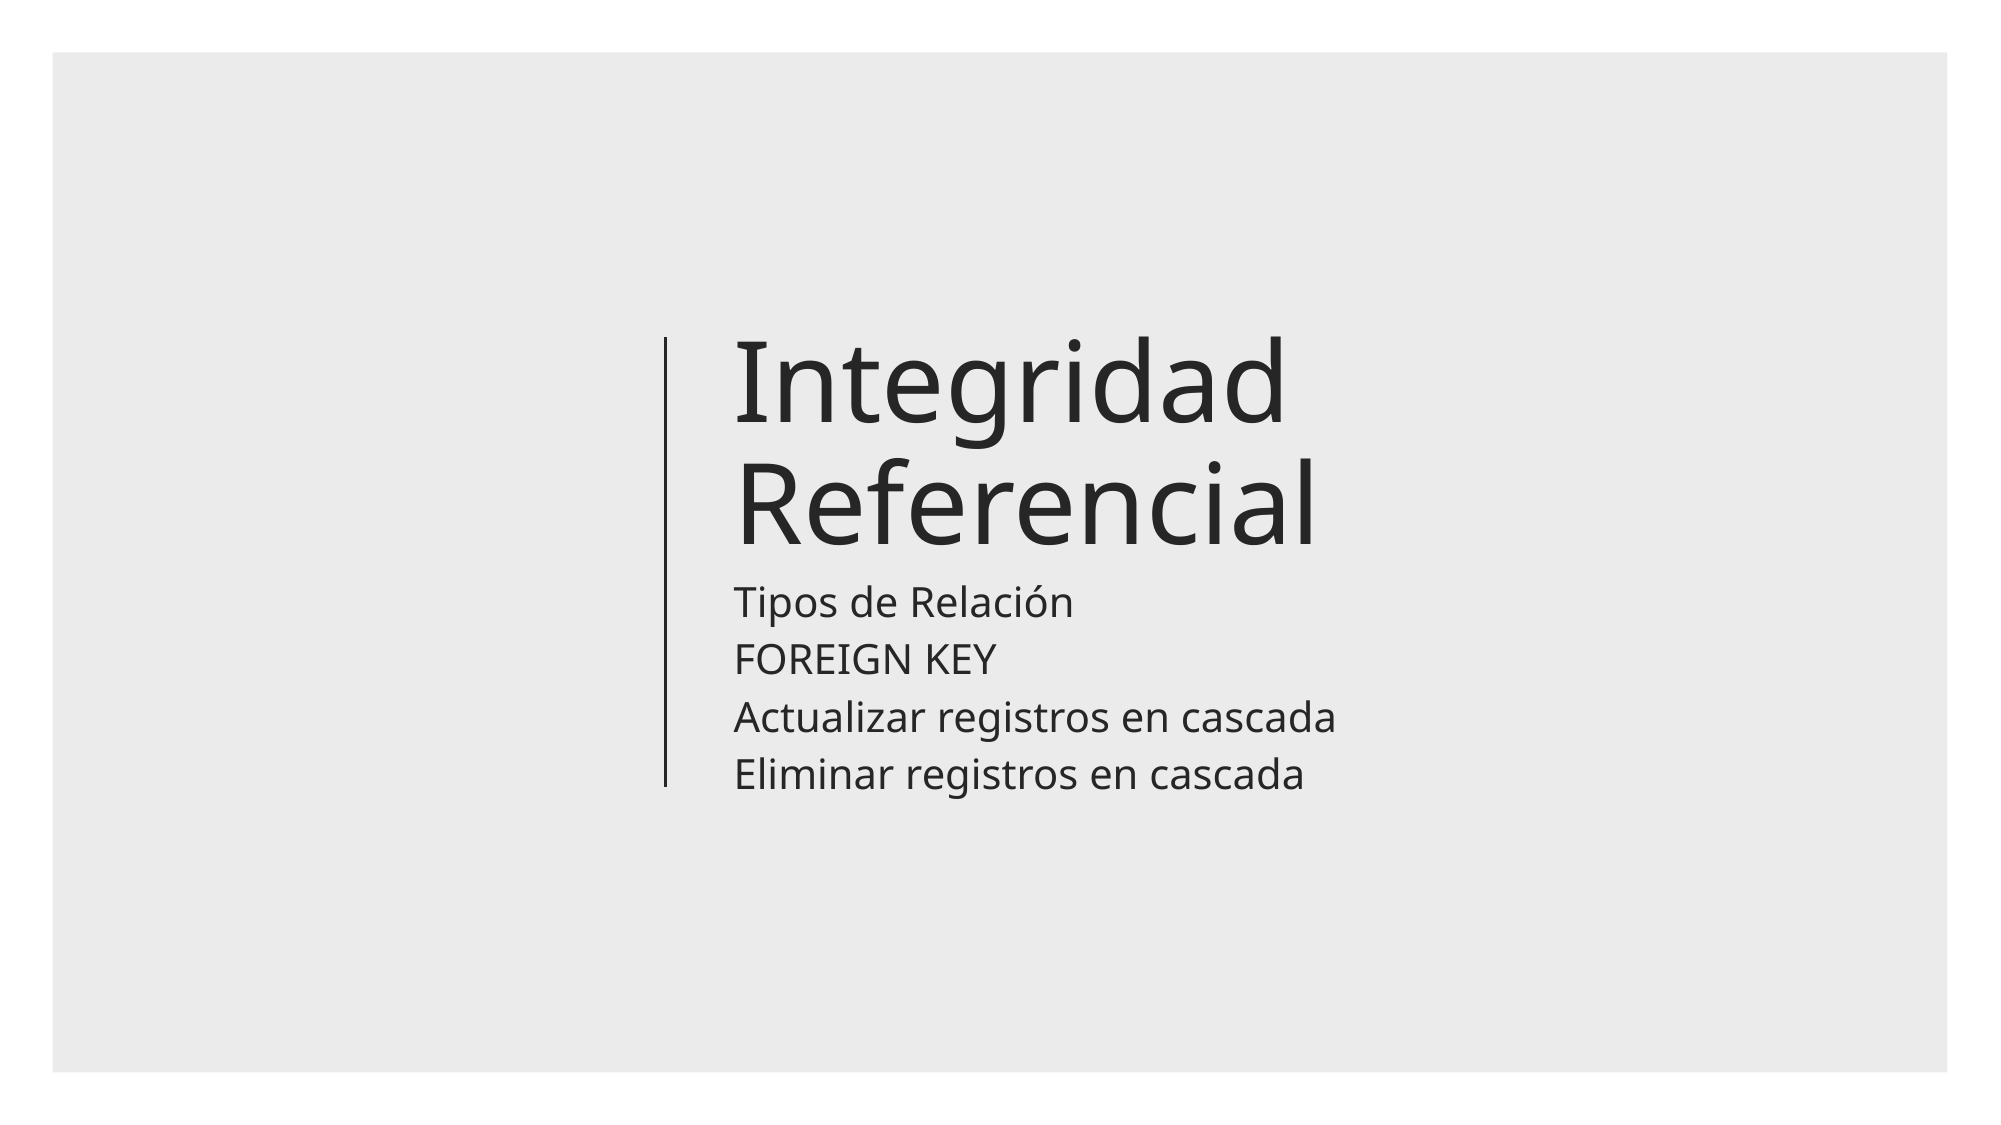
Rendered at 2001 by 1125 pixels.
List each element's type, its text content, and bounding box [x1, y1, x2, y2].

text_box Integridad Referencial Tipos de Relación FOREIGN KEY Actualizar registros en cascada Eliminar registros en cascada [718, 158, 1829, 967]
text_box [52, 51, 1948, 1073]
